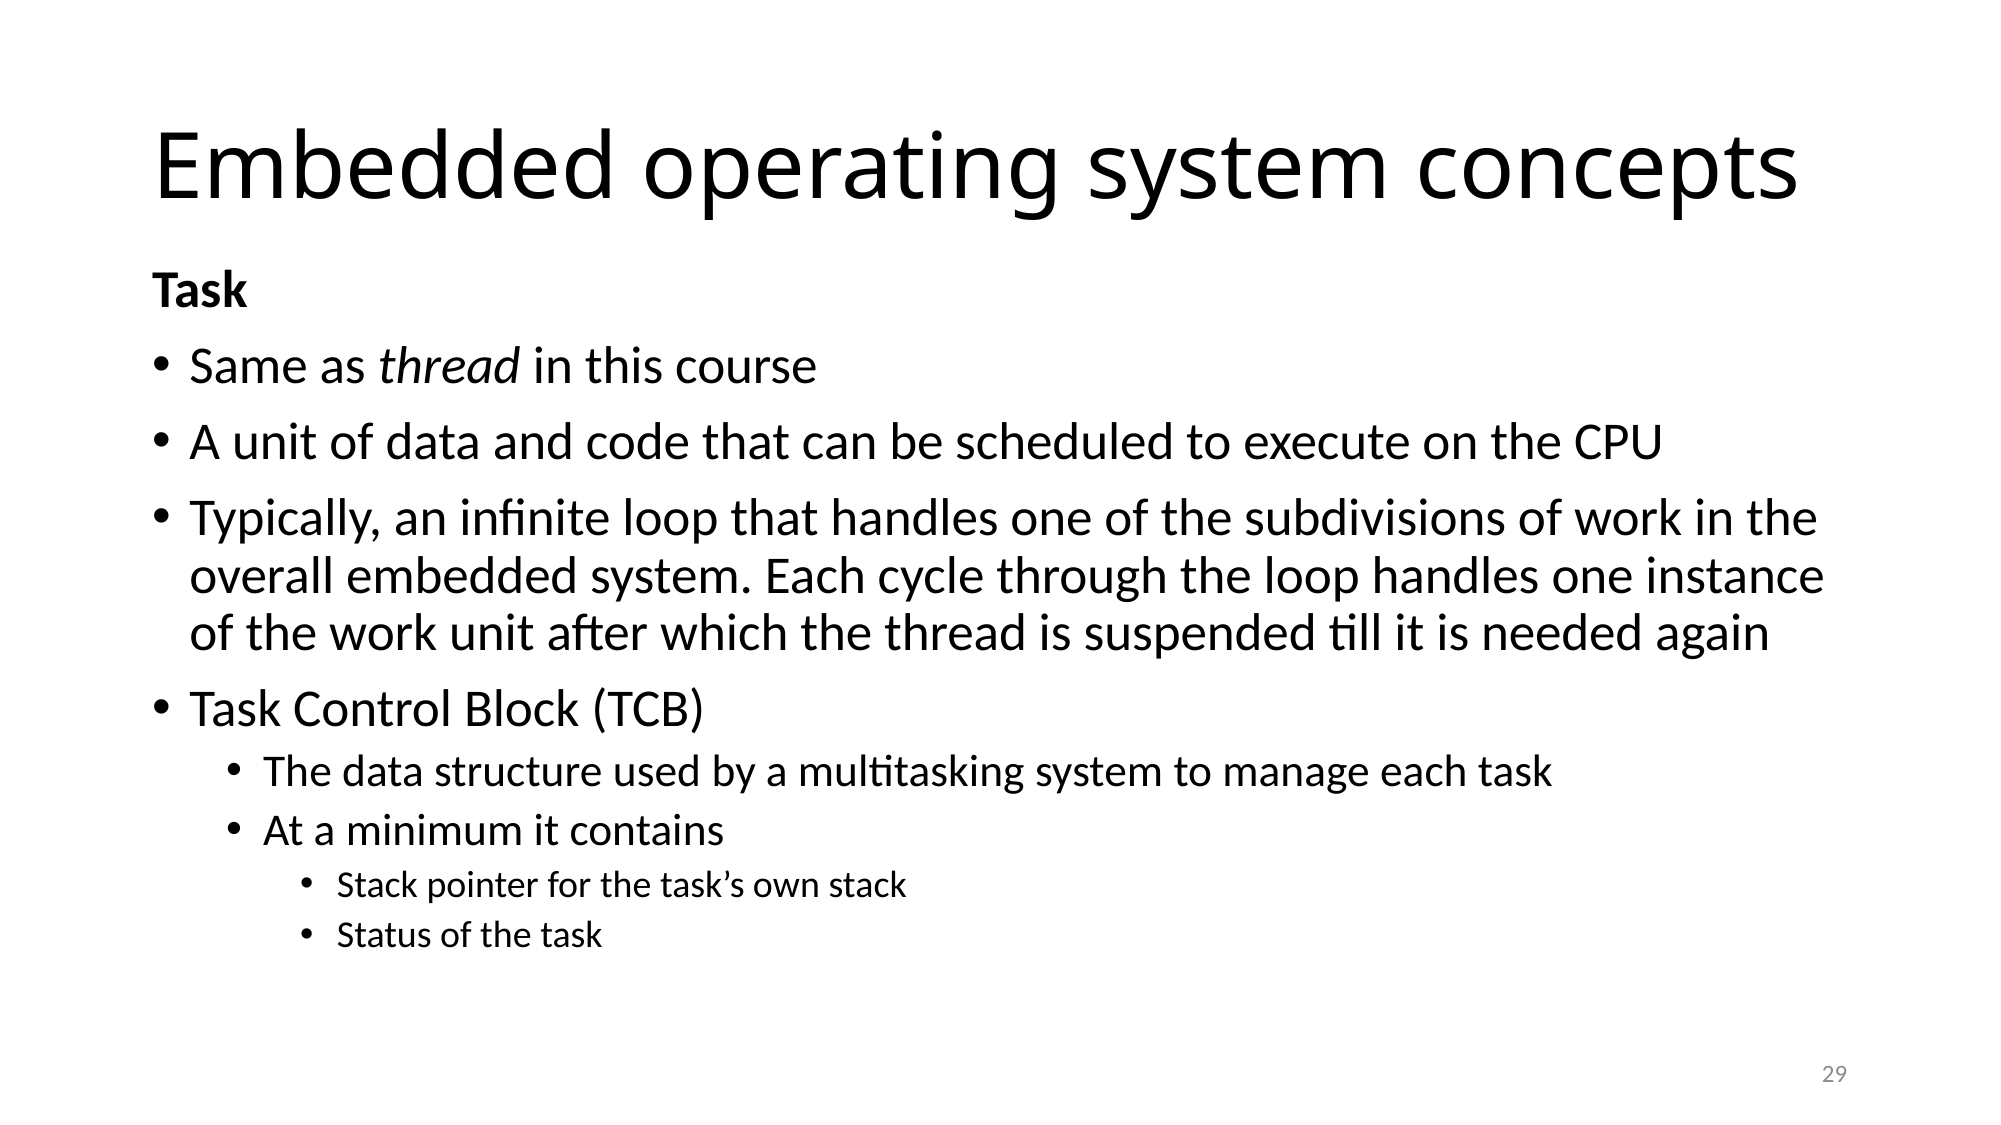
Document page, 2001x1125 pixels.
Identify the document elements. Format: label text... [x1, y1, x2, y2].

title Embedded operating system concepts [137, 59, 1863, 254]
list Task Same as thread in this course A unit of data and code that can be scheduled to execute on the CPU Typically, an infinite loop that handles one of the subdivisions of work in the overall embedded system. Each cycle through the loop handles one instance of the work unit after which the thread is suspended till it is needed again Task Control Block (TCB) The data structure used by a multitasking system to manage each task At a minimum it contains Stack pointer for the task’s own stack Status of the task [137, 254, 1863, 969]
slide_number 29 [1412, 1042, 1863, 1103]
